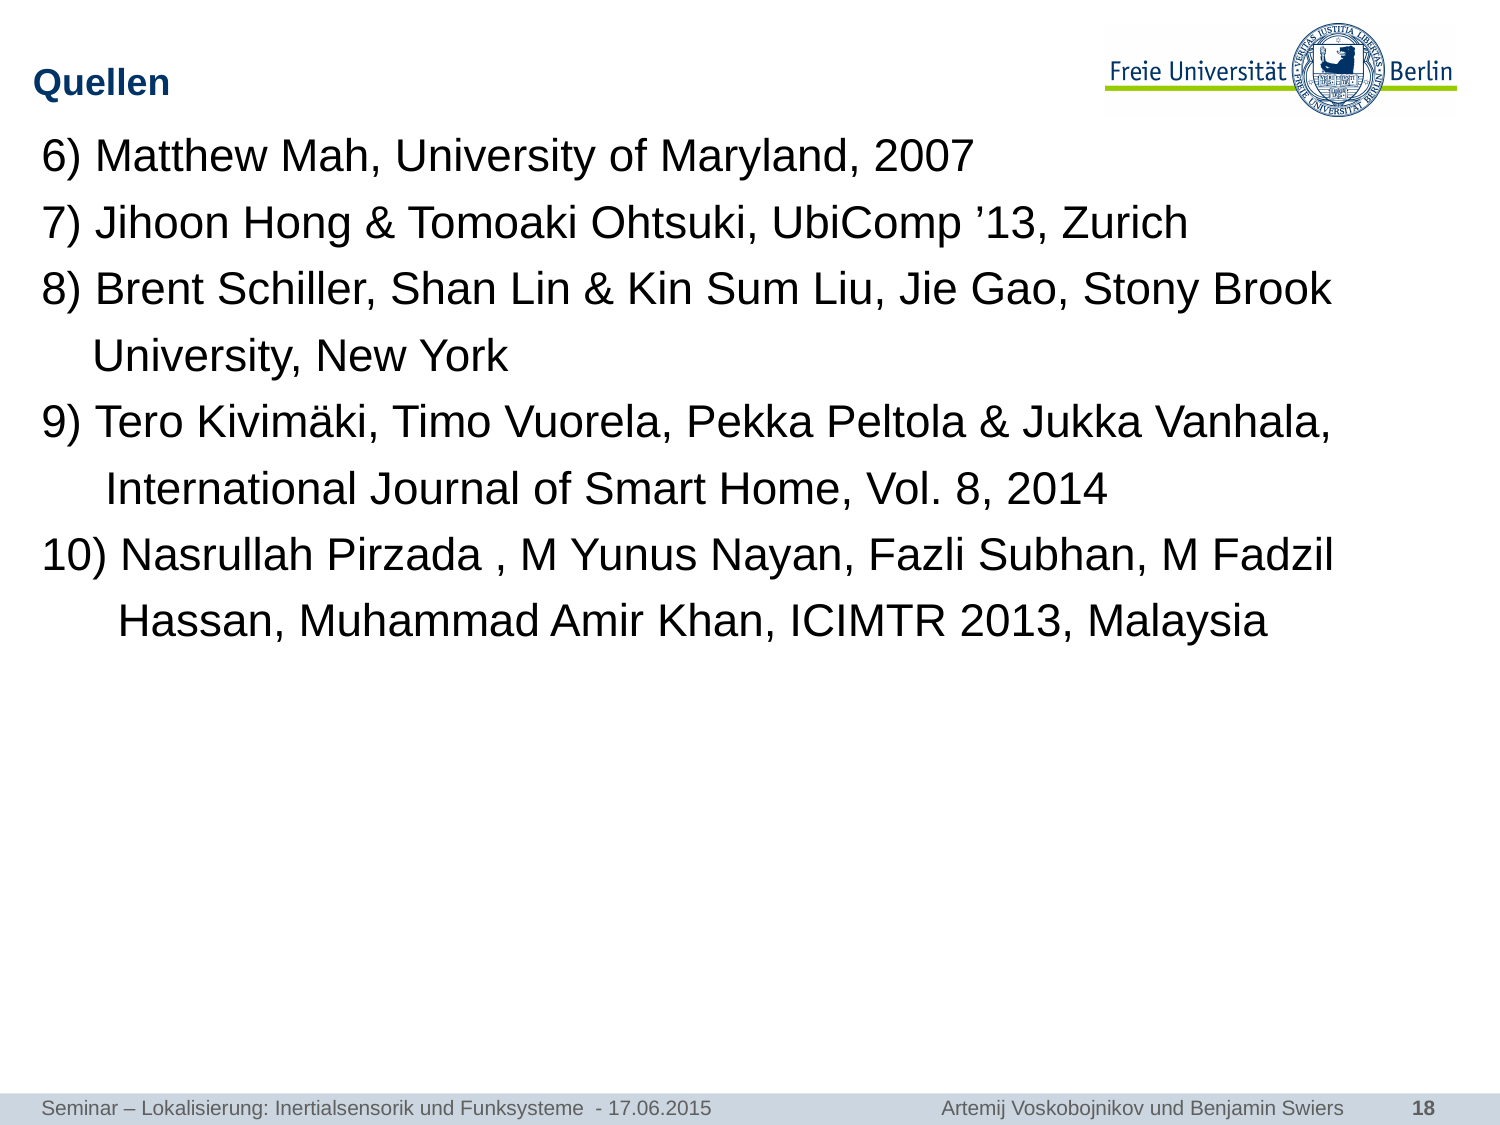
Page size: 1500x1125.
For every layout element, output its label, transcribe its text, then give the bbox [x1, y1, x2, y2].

picture [1105, 23, 1457, 117]
title Quellen [32, 48, 1092, 120]
footer Seminar – Lokalisierung: Inertialsensorik und Funksysteme - 17.06.2015 Artemij Voskobojnikov und Benjamin Swiers [40, 1087, 1413, 1125]
list 6) Matthew Mah, University of Maryland, 2007 7) Jihoon Hong & Tomoaki Ohtsuki, UbiComp ’13, Zurich 8) Brent Schiller, Shan Lin & Kin Sum Liu, Jie Gao, Stony Brook University, New York 9) Tero Kivimäki, Timo Vuorela, Pekka Peltola & Jukka Vanhala, International Journal of Smart Home, Vol. 8, 2014 10) Nasrullah Pirzada , M Yunus Nayan, Fazli Subhan, M Fadzil Hassan, Muhammad Amir Khan, ICIMTR 2013, Malaysia [40, 124, 1460, 1064]
